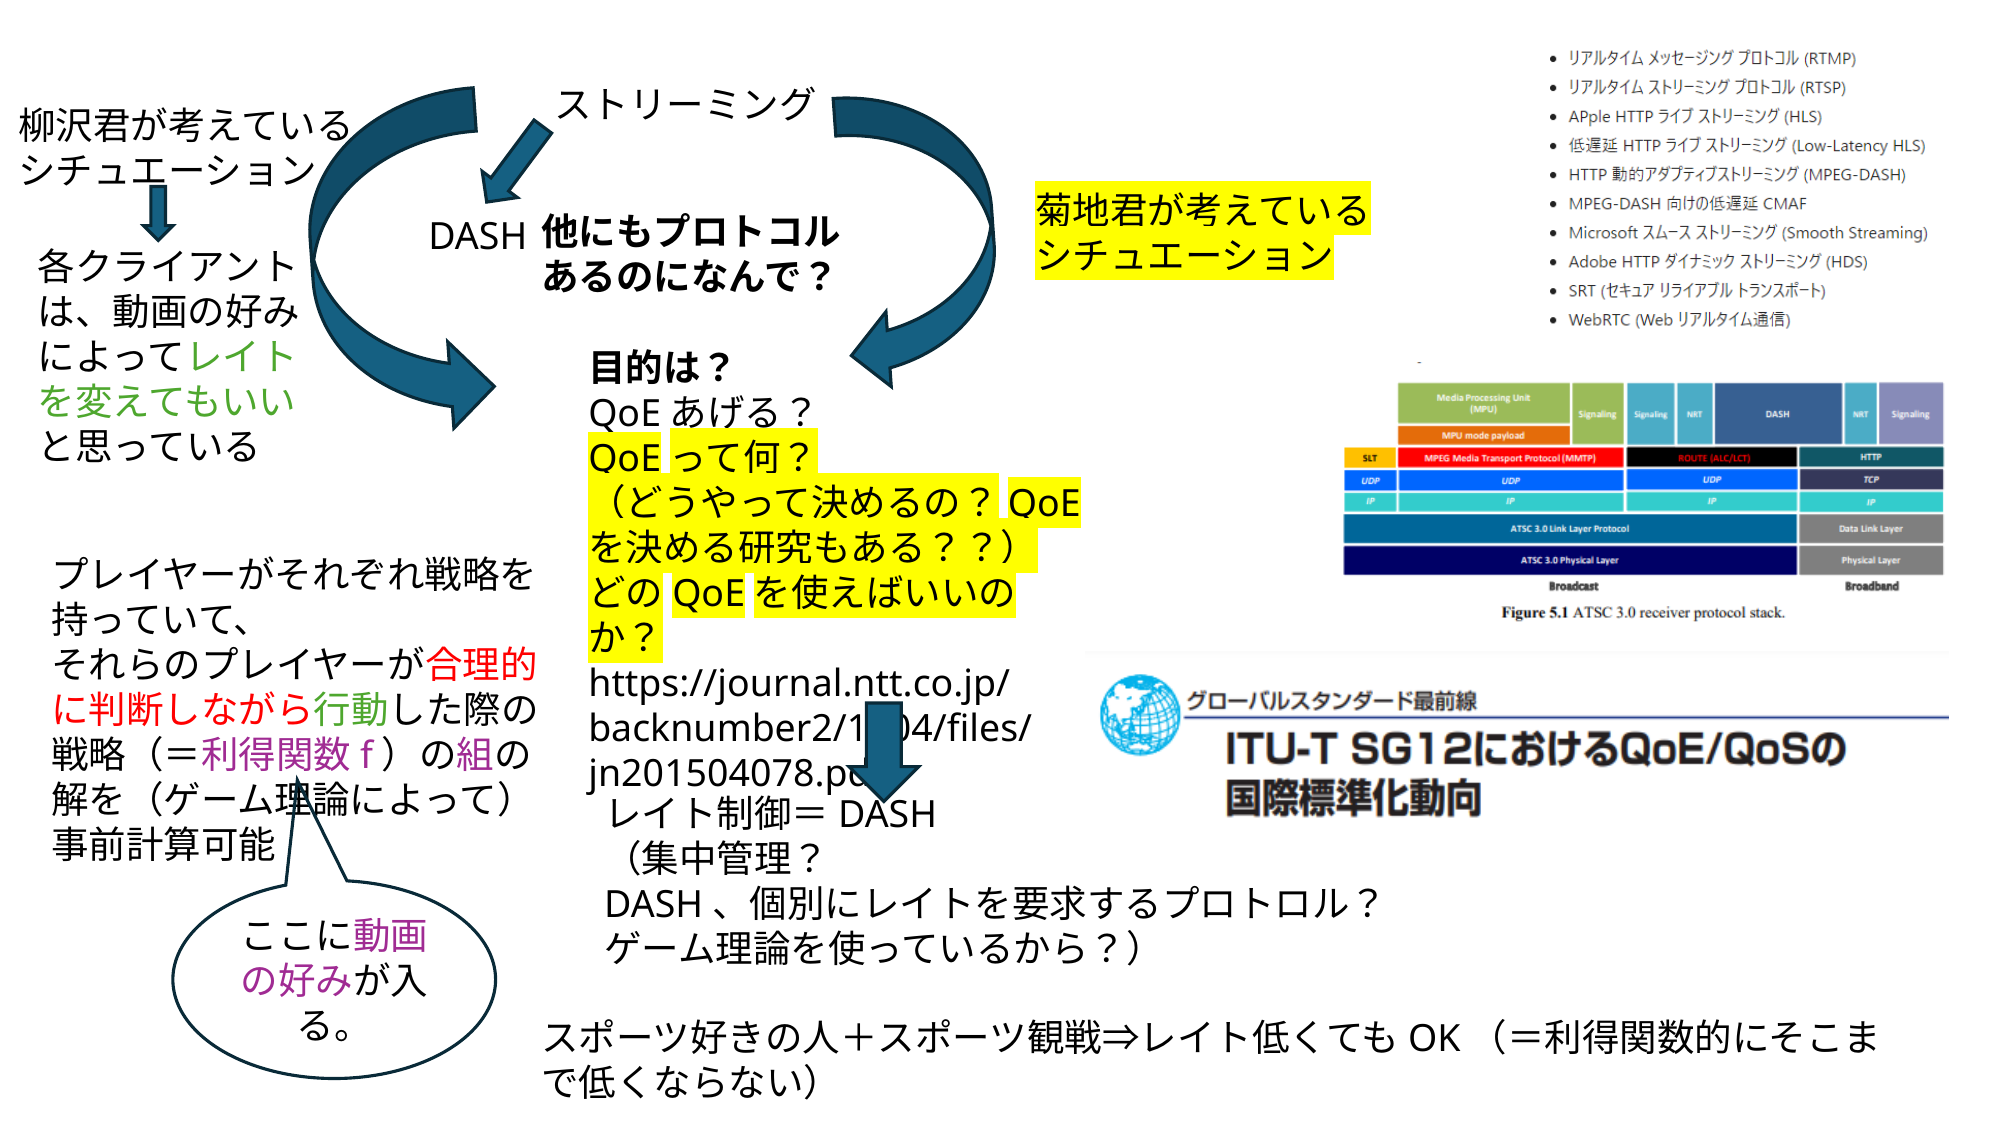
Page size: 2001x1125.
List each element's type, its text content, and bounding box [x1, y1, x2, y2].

picture [1316, 362, 1978, 629]
picture [1516, 33, 1966, 340]
text_box 菊地君が考えているシチュエーション [1020, 179, 1416, 285]
text_box 他にもプロトコルあるのになんで？ [526, 200, 868, 306]
text_box [480, 117, 554, 204]
text_box [348, 314, 497, 432]
picture [1085, 651, 1949, 835]
text_box スポーツ好きの人＋スポーツ観戦⇒レイト低くてもOK（＝利得関数的にそこまで低くならない） [526, 1006, 1911, 1112]
text_box DASH [413, 204, 526, 265]
text_box ストリーミング [539, 74, 832, 134]
text_box 目的は？ QoEあげる？ QoEって何？ （どうやって決めるの？QoEを決める研究もある？？） どのQoEを使えばいいのか？ https://journal.ntt.co.jp/backnumber2/1504/files/jn201504078.pdf [573, 336, 1102, 892]
text_box 各クライアントは、動画の好みによってレイトを変えてもいいと思っている [23, 235, 348, 475]
text_box レイト制御＝DASH （集中管理？ DASH、個別にレイトを要求するプロトロル？ ゲーム理論を使っているから？） [589, 782, 1511, 977]
text_box [845, 701, 923, 782]
text_box [831, 96, 996, 336]
text_box ここに動画の好みが入る。 [171, 774, 498, 1081]
text_box [308, 86, 478, 235]
text_box プレイヤーがそれぞれ戦略を持っていて、 それらのプレイヤーが合理的に判断しながら行動した際の戦略（＝利得関数f）の組の解を（ゲーム理論によって）事前計算可能 [36, 543, 565, 874]
text_box 柳沢君が考えているシチュエーション [3, 94, 399, 200]
text_box [139, 184, 177, 235]
